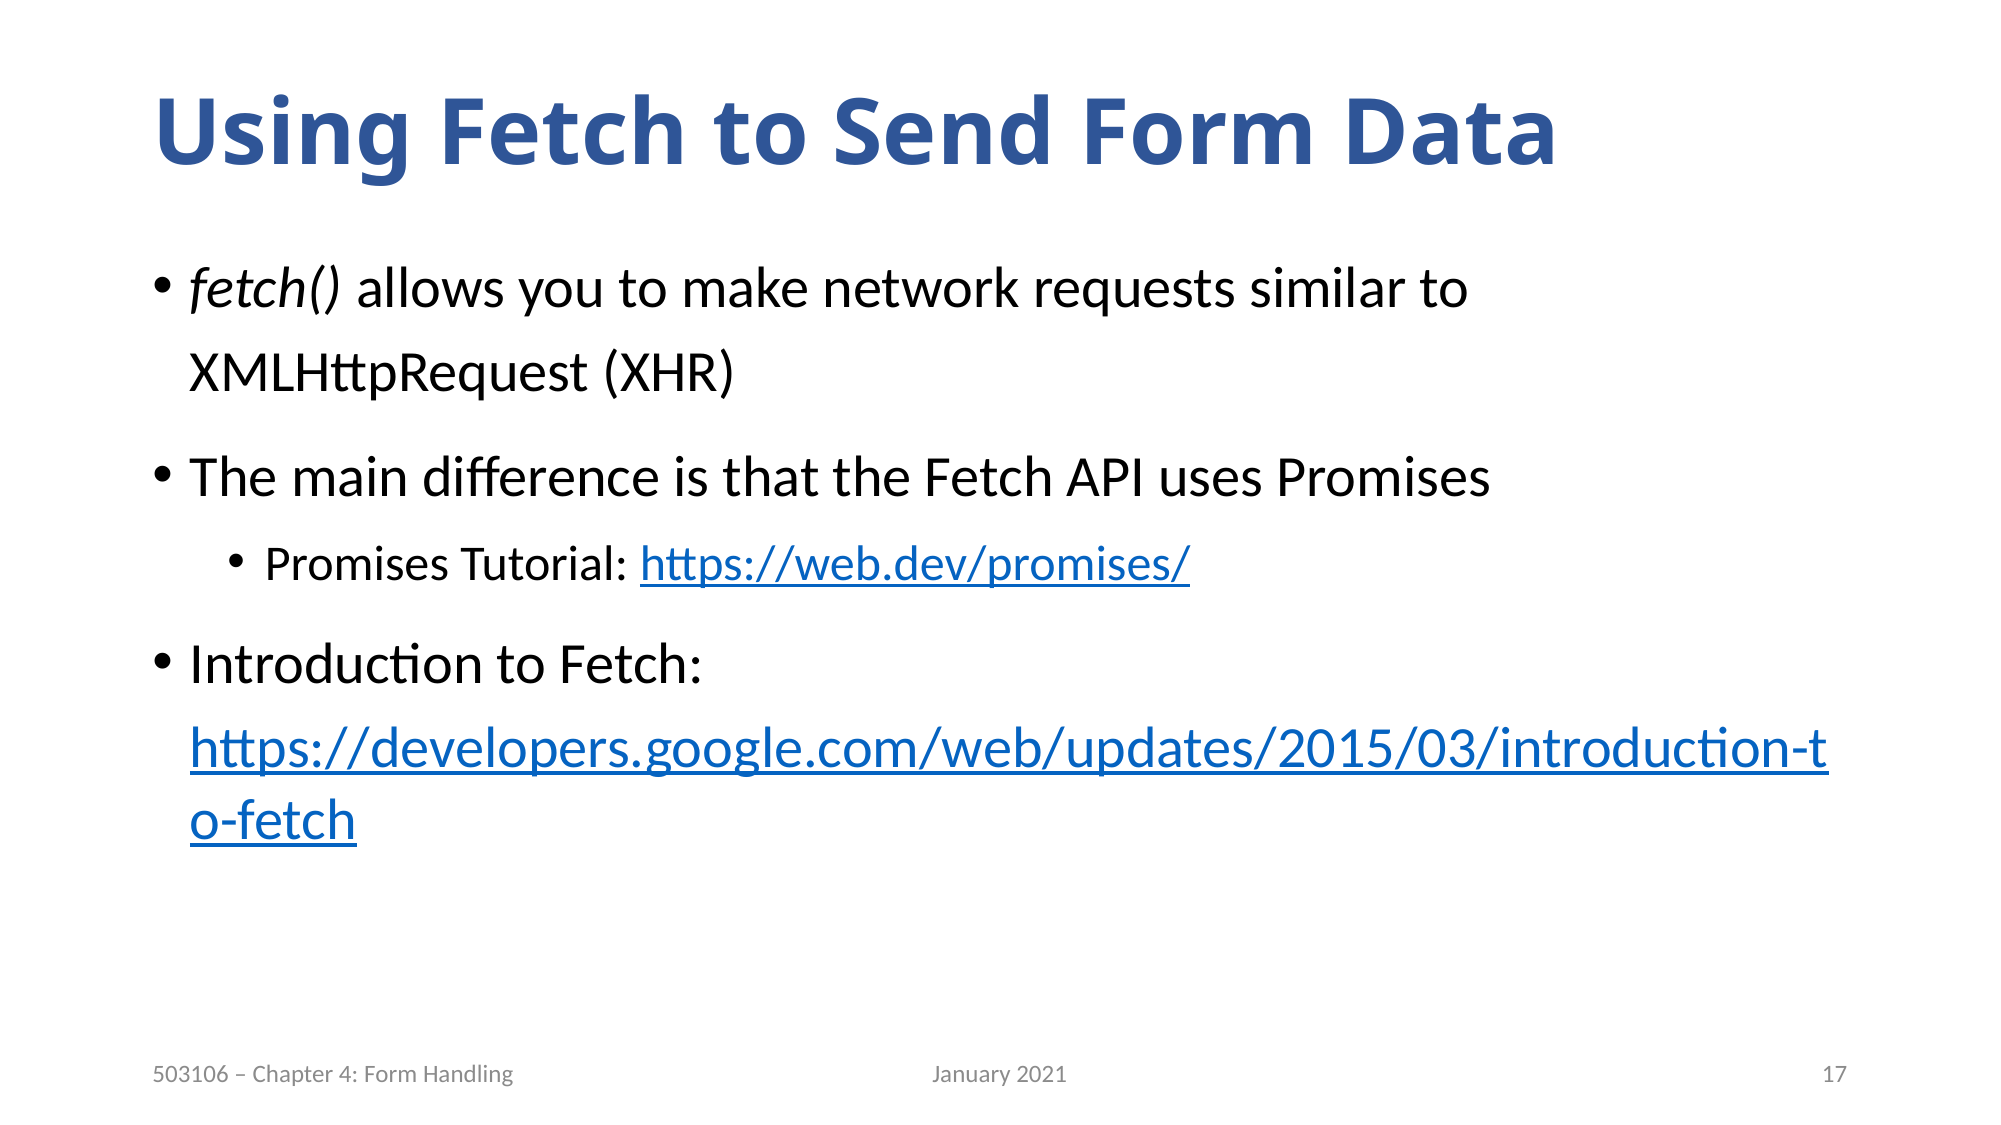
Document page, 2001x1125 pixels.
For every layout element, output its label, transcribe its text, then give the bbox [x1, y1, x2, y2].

title Using Fetch to Send Form Data [137, 59, 1863, 210]
list fetch() allows you to make network requests similar to XMLHttpRequest (XHR) The main difference is that the Fetch API uses Promises Promises Tutorial: https://web.dev/promises/ Introduction to Fetch: https://developers.google.com/web/updates/2015/03/introduction-to-fetch [137, 228, 1863, 1014]
footer January 2021 [662, 1042, 1338, 1103]
slide_number 17 [1412, 1042, 1863, 1103]
